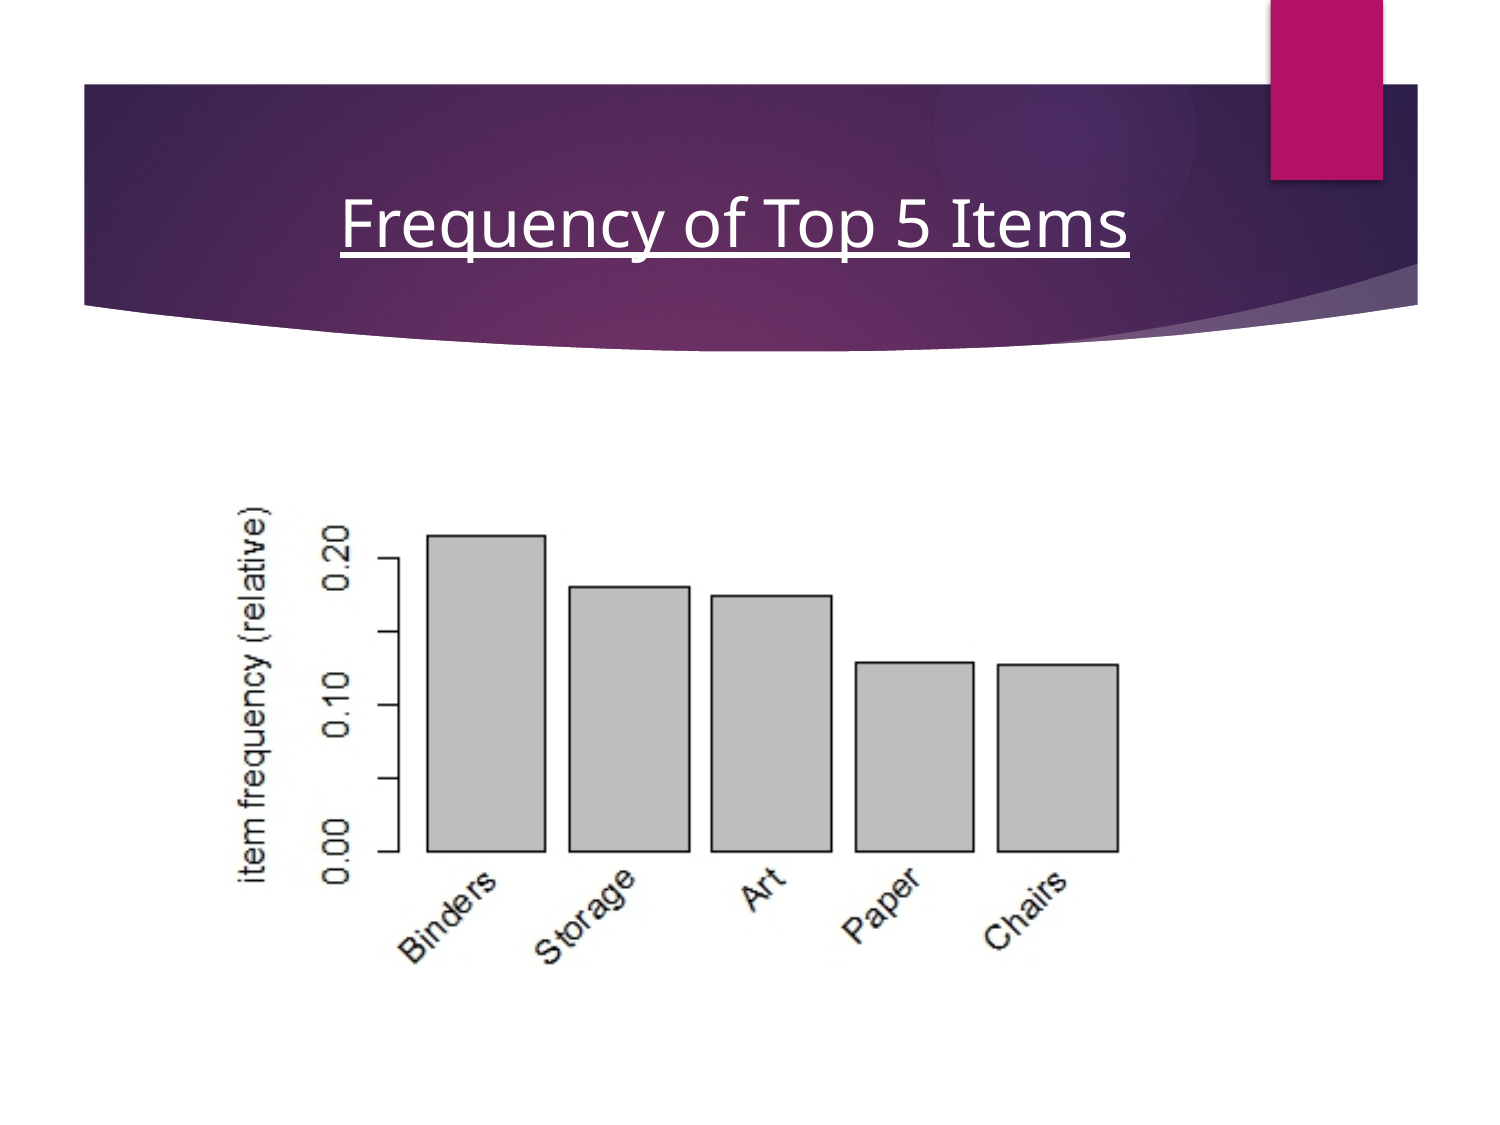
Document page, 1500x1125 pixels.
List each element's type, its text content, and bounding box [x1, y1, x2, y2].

picture [224, 362, 1235, 1009]
title Frequency of Top 5 Items [324, 162, 1366, 279]
